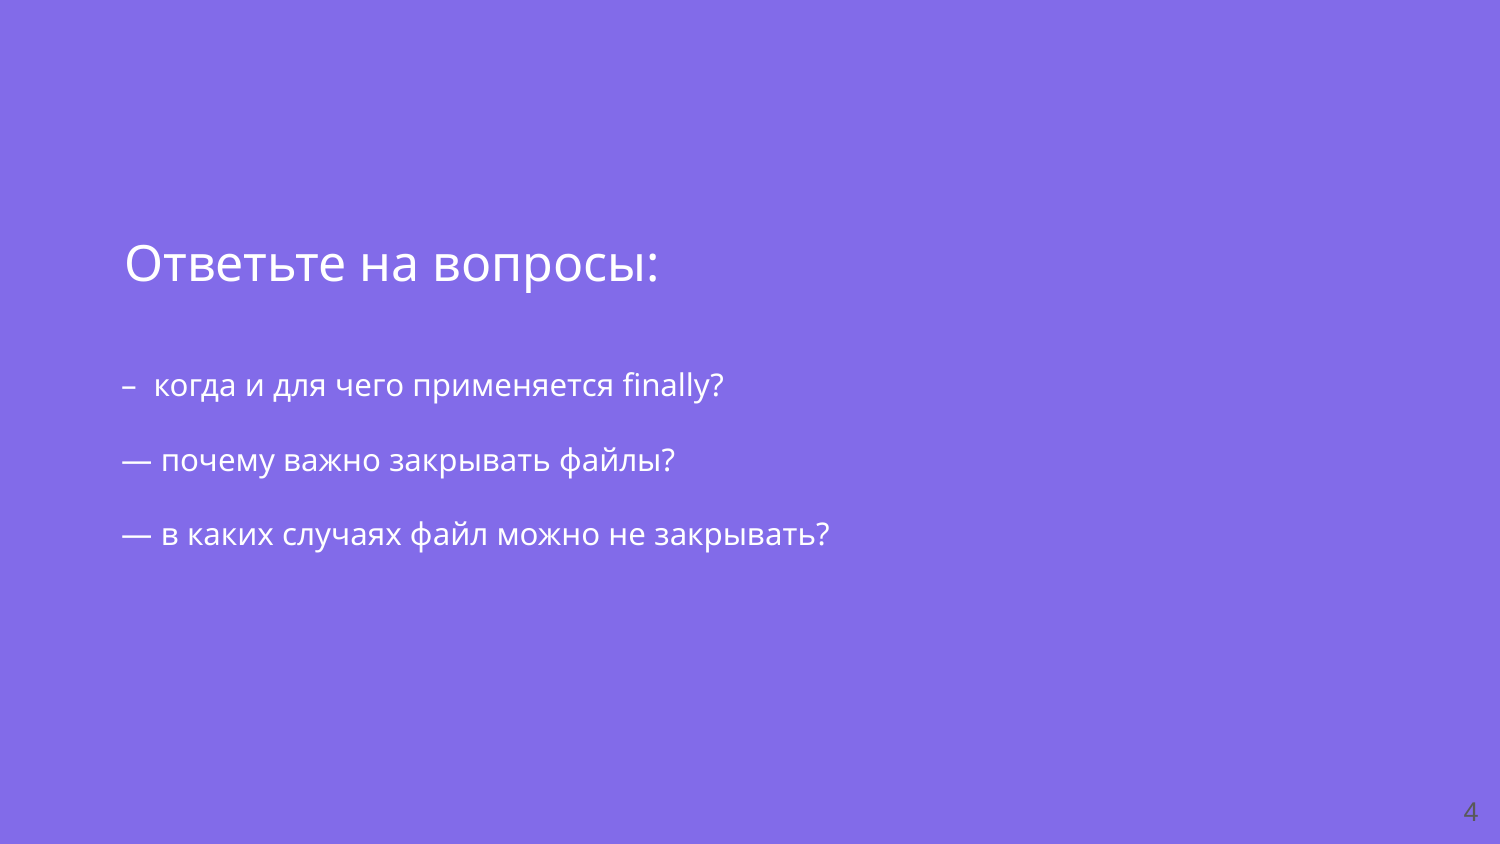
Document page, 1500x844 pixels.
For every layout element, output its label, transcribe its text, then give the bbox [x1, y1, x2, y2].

slide_number ‹#› [1403, 779, 1494, 844]
text_box [89, 225, 1405, 797]
text_box Ответьте на вопросы: [113, 225, 1387, 297]
text_box – когда и для чего применяется finally? — почему важно закрывать файлы? — в каких случаях файл можно не закрывать? [110, 359, 1384, 596]
